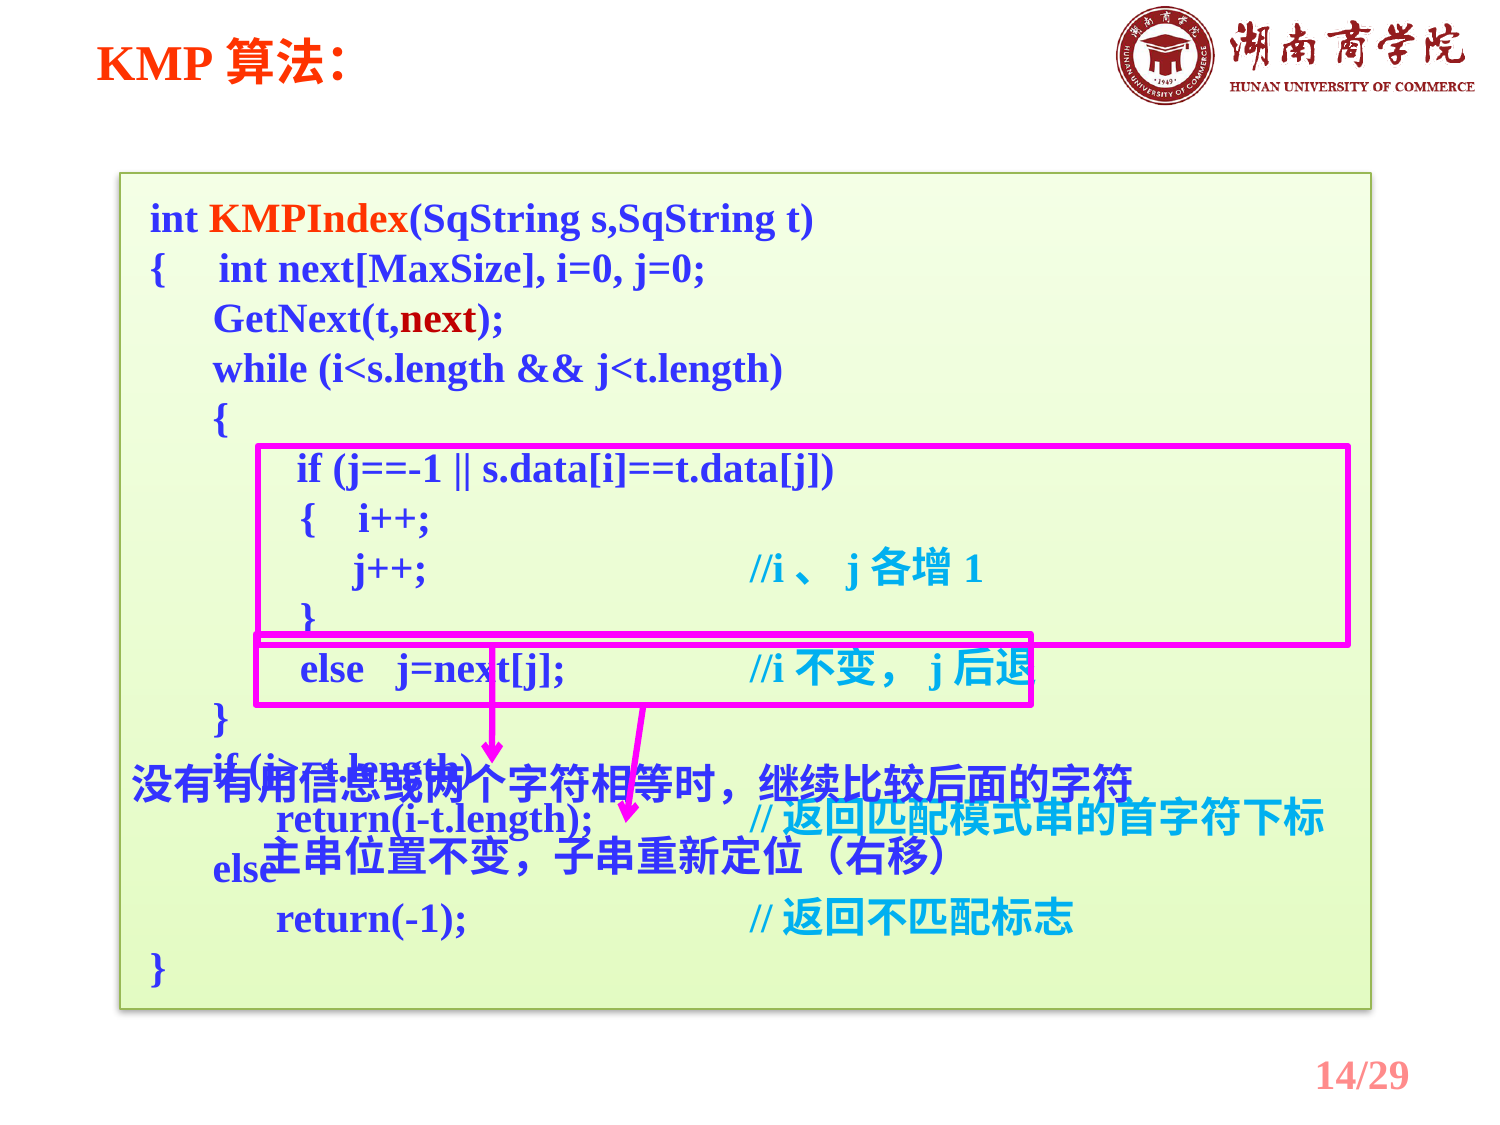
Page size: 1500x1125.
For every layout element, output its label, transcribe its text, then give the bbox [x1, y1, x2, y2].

text_box int KMPIndex(SqString s,SqString t) { int next[MaxSize], i=0, j=0; GetNext(t,next); while (i<s.length && j<t.length) { if (j==-1 || s.data[i]==t.data[j]) { i++; j++; //i、j各增1 } else j=next[j]; //i不变，j后退 } if (j>=t.length) return(i-t.length); //返回匹配模式串的首字符下标 else return(-1); //返回不匹配标志 } [119, 172, 1372, 1010]
slide_number /29 [1074, 1042, 1425, 1103]
text_box KMP算法： [81, 23, 449, 99]
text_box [245, 634, 1032, 888]
picture [1086, 0, 1500, 111]
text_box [116, 445, 1348, 817]
